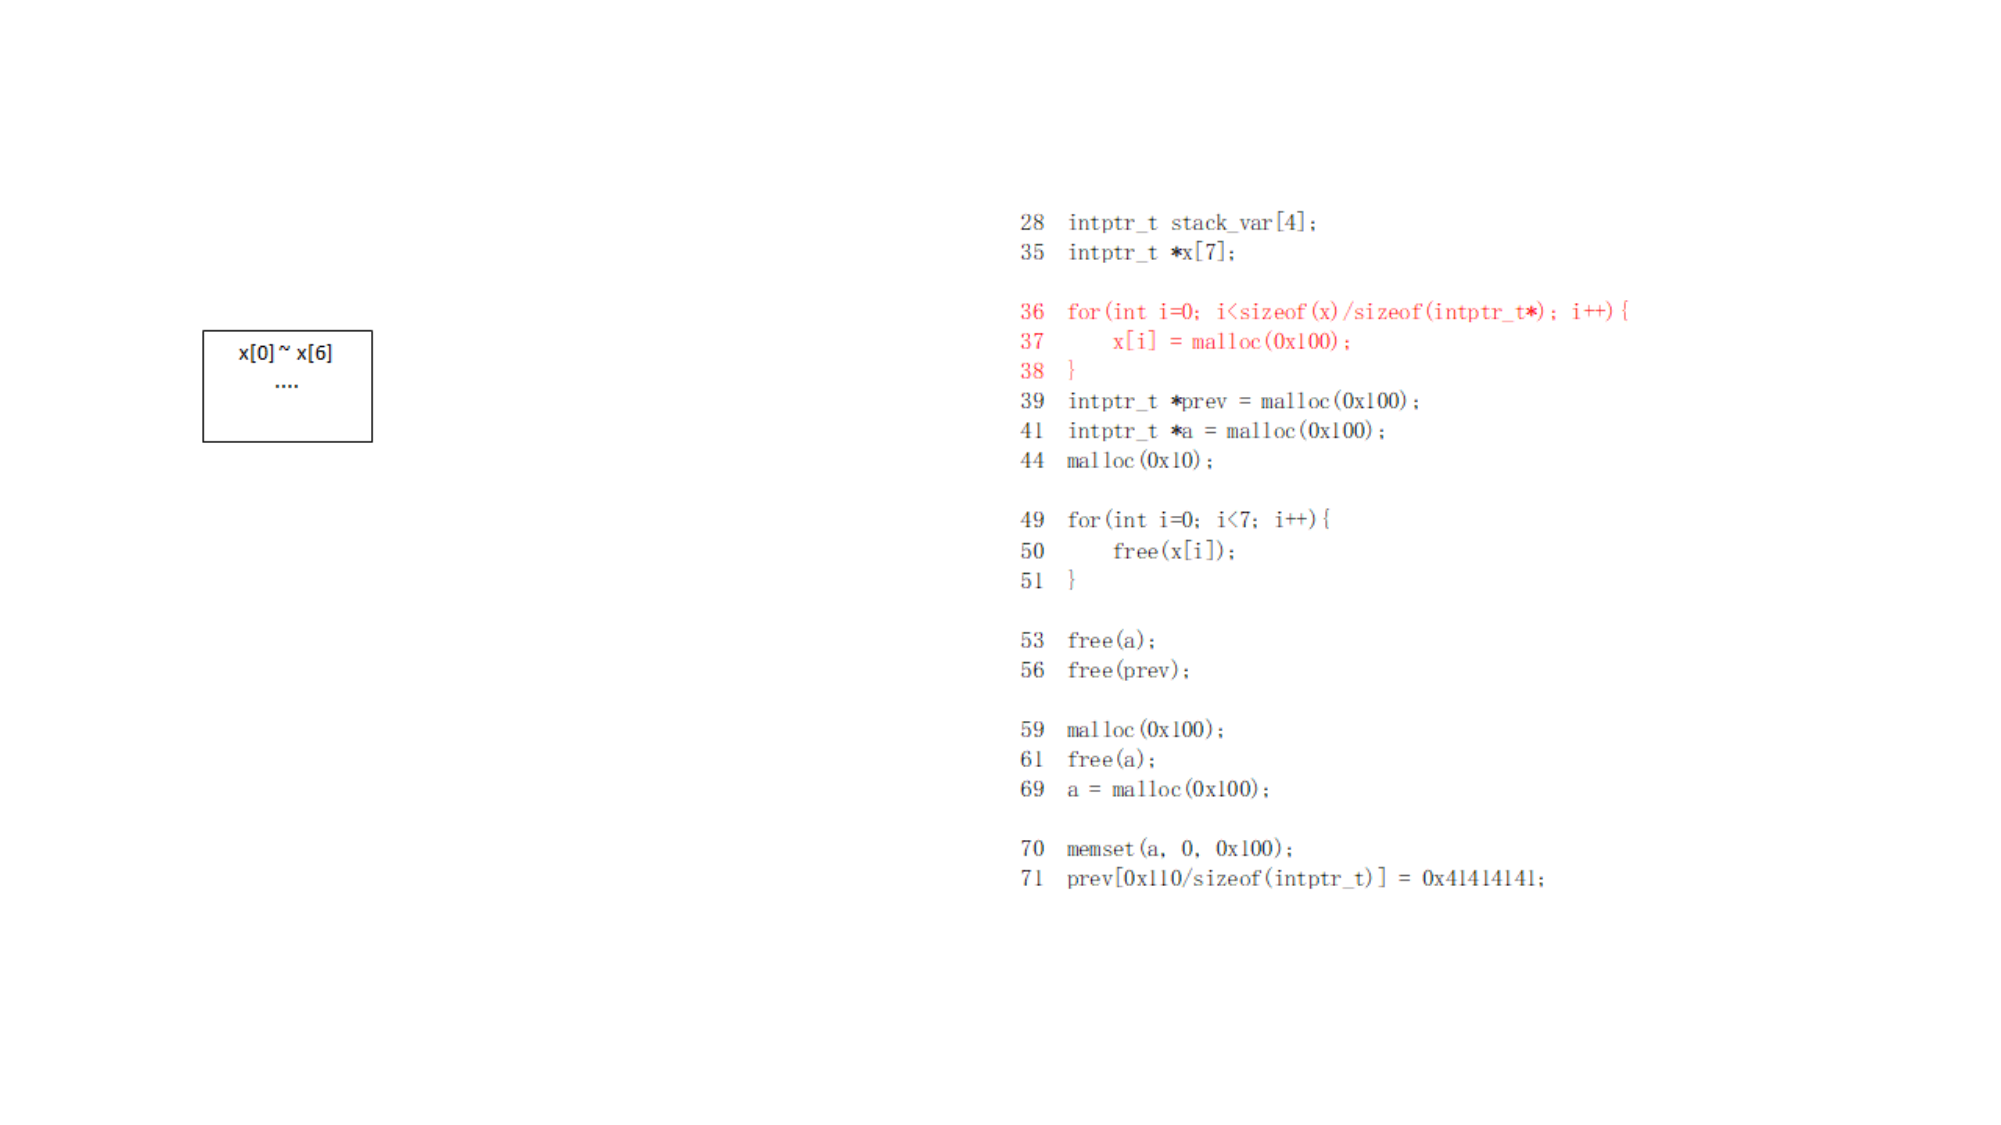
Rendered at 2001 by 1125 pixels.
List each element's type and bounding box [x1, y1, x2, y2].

picture [15, 11, 1651, 911]
